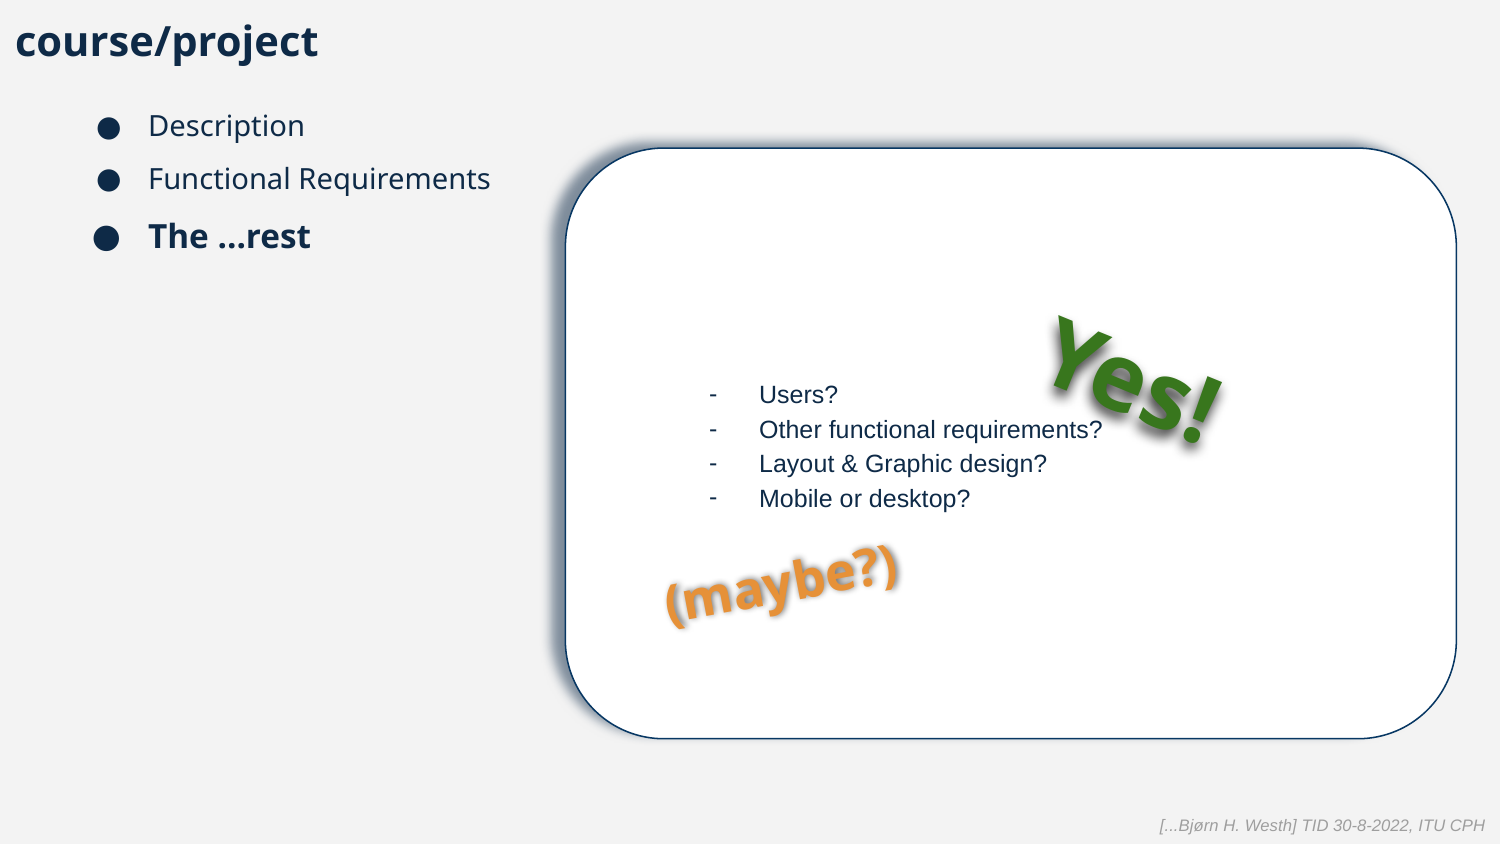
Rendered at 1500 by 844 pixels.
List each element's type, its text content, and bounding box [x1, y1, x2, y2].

text_box course/project [0, 0, 1500, 76]
text_box Yes! [971, 257, 1292, 498]
text_box (maybe?) [630, 509, 931, 654]
text_box Users? Other functional requirements? Layout & Graphic design? Mobile or desktop? [565, 148, 1457, 739]
text_box Description Functional Requirements The …rest [58, 75, 563, 805]
text_box [...Bjørn H. Westh] TID 30-8-2022, ITU CPH [1144, 804, 1500, 844]
